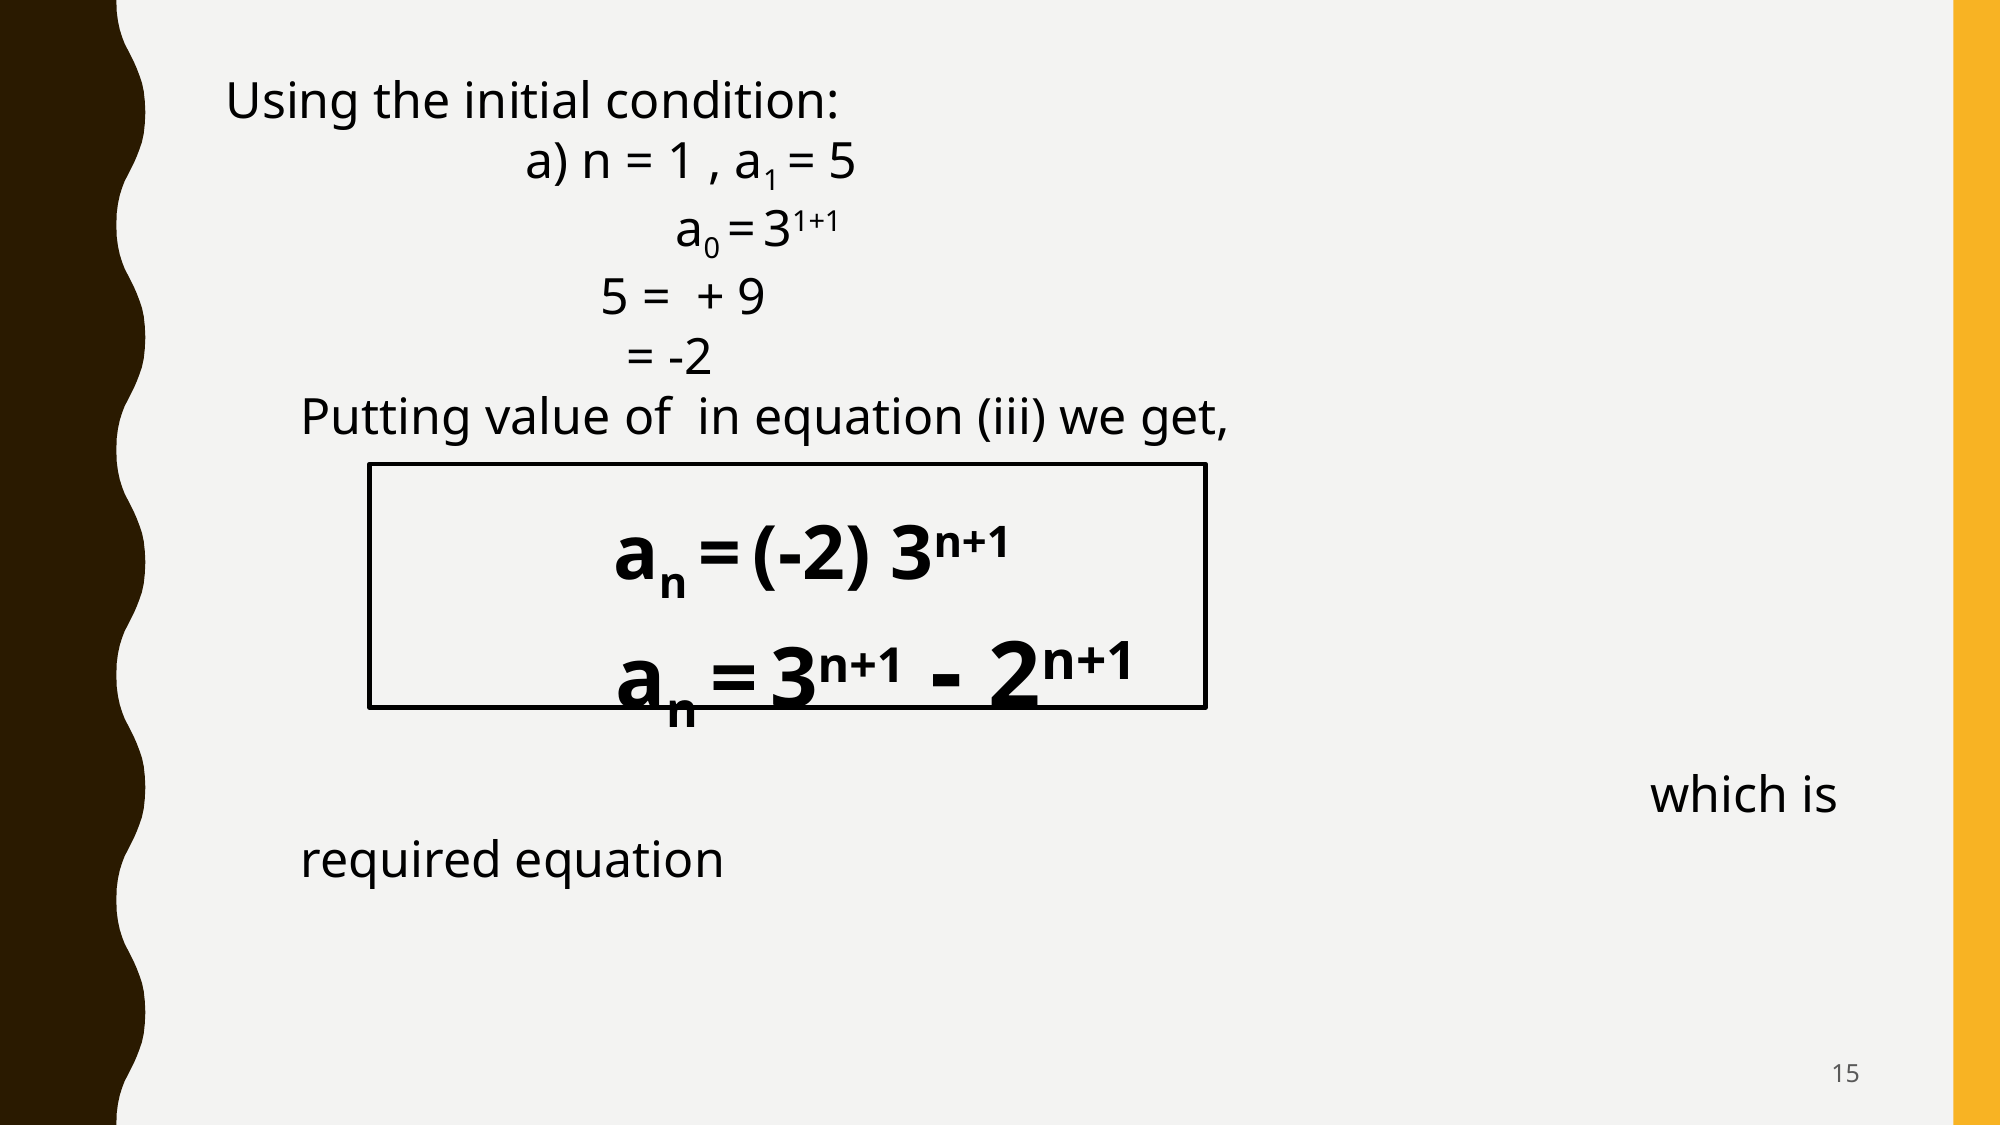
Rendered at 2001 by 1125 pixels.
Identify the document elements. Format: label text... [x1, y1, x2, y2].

slide_number 15 [1412, 1045, 1875, 1103]
text_box [368, 463, 1207, 709]
